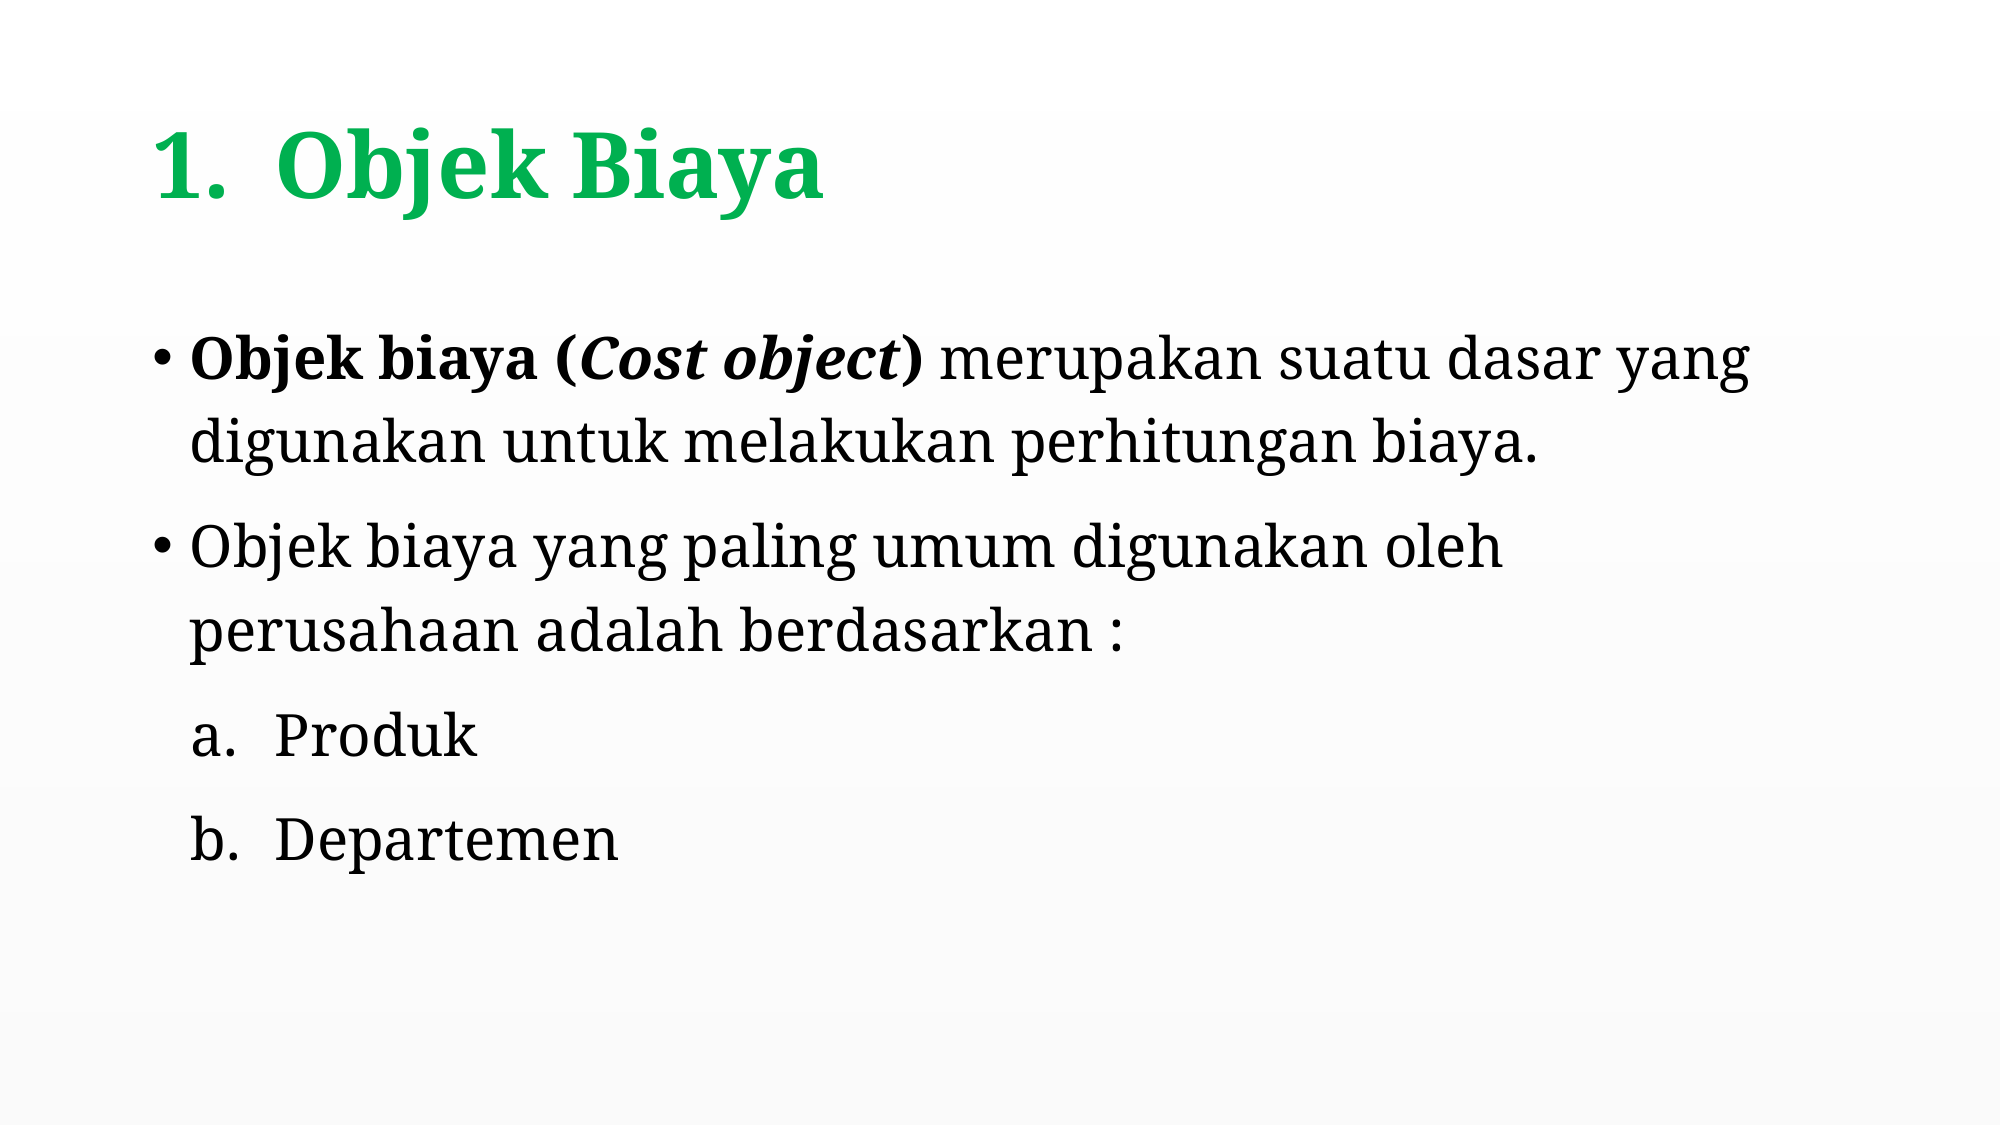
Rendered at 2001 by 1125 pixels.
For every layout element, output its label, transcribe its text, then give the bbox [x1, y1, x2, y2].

title Objek Biaya [137, 59, 1863, 278]
list Objek biaya (Cost object) merupakan suatu dasar yang digunakan untuk melakukan perhitungan biaya. Objek biaya yang paling umum digunakan oleh perusahaan adalah berdasarkan : Produk Departemen [137, 299, 1863, 1014]
